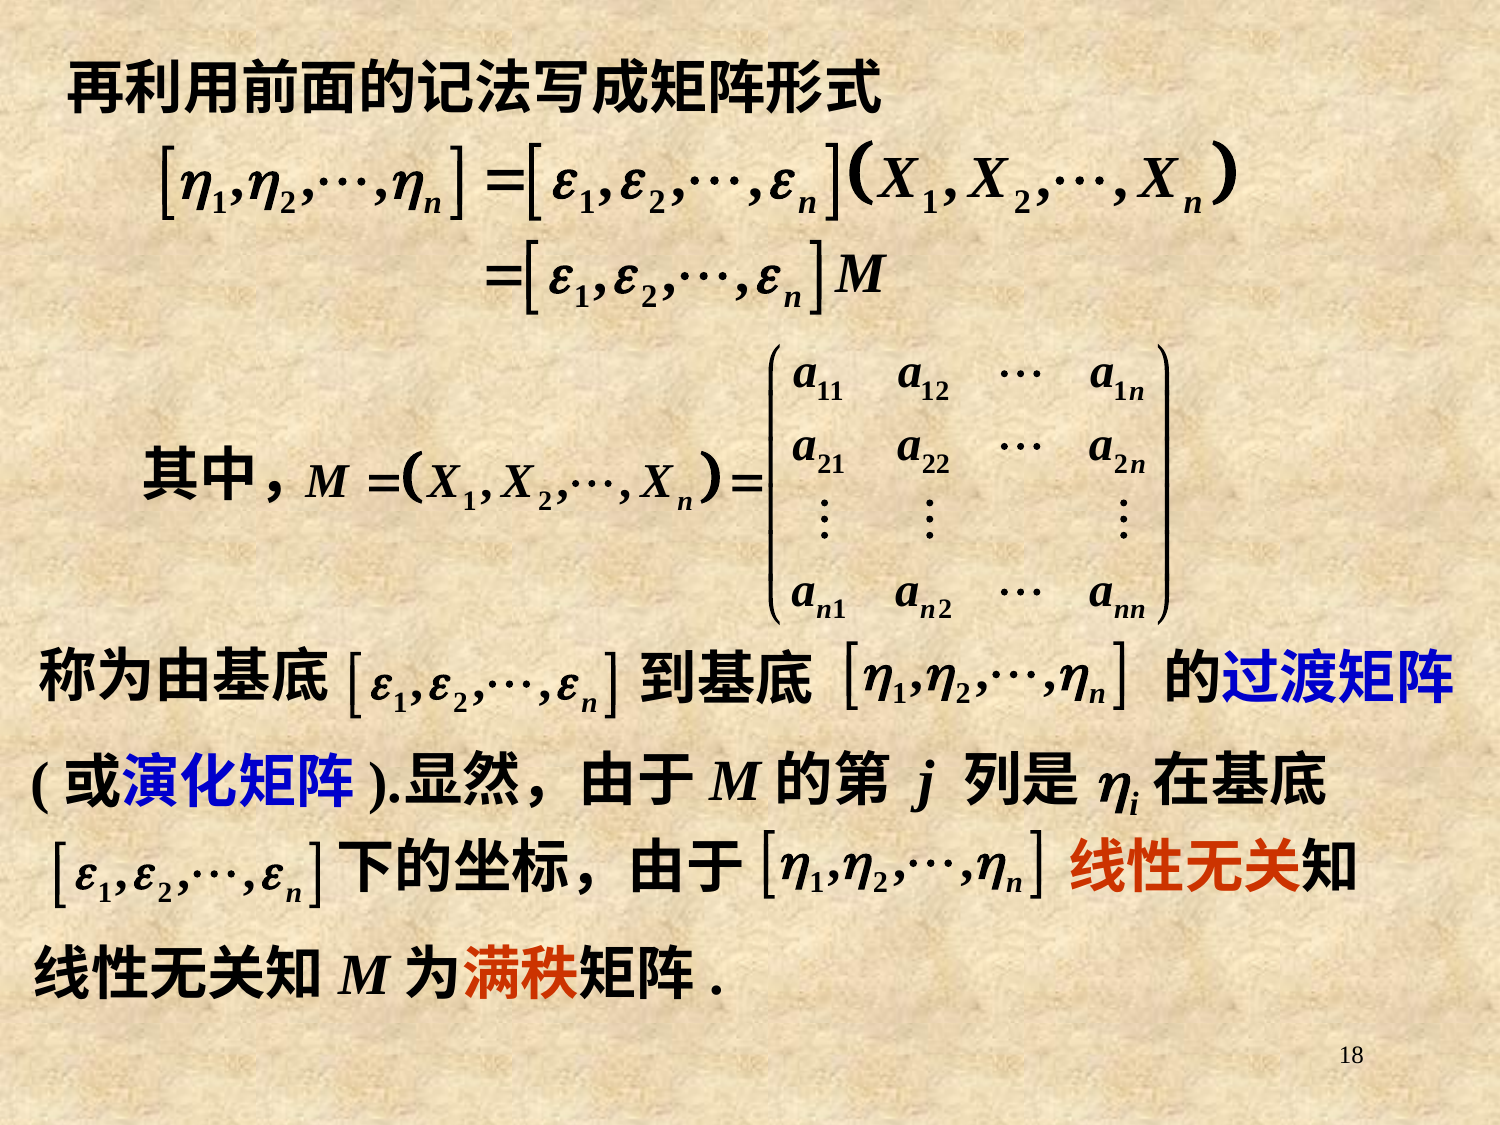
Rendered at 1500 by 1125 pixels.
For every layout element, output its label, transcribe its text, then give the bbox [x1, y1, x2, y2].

text_box 显然，由于M的第 j 列是hi在基底 [389, 734, 1343, 822]
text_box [296, 337, 1183, 633]
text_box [473, 231, 900, 326]
text_box 称为由基底 [23, 630, 344, 716]
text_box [473, 133, 1242, 232]
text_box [48, 833, 333, 918]
text_box 到基底 [628, 641, 829, 719]
text_box 再利用前面的记法写成矩阵形式 [52, 42, 911, 128]
text_box 下的坐标，由于 [321, 822, 755, 907]
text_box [343, 644, 628, 728]
picture [0, 0, 1500, 1125]
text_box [155, 136, 469, 231]
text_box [840, 632, 1136, 720]
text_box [757, 821, 1054, 909]
text_box 线性无关知 [1054, 822, 1375, 907]
text_box 其中， [83, 430, 288, 515]
text_box (或演化矩阵). [15, 737, 418, 822]
text_box 的过渡矩阵 [1148, 633, 1470, 718]
text_box 线性无关知M为满秩矩阵. [18, 928, 753, 1014]
